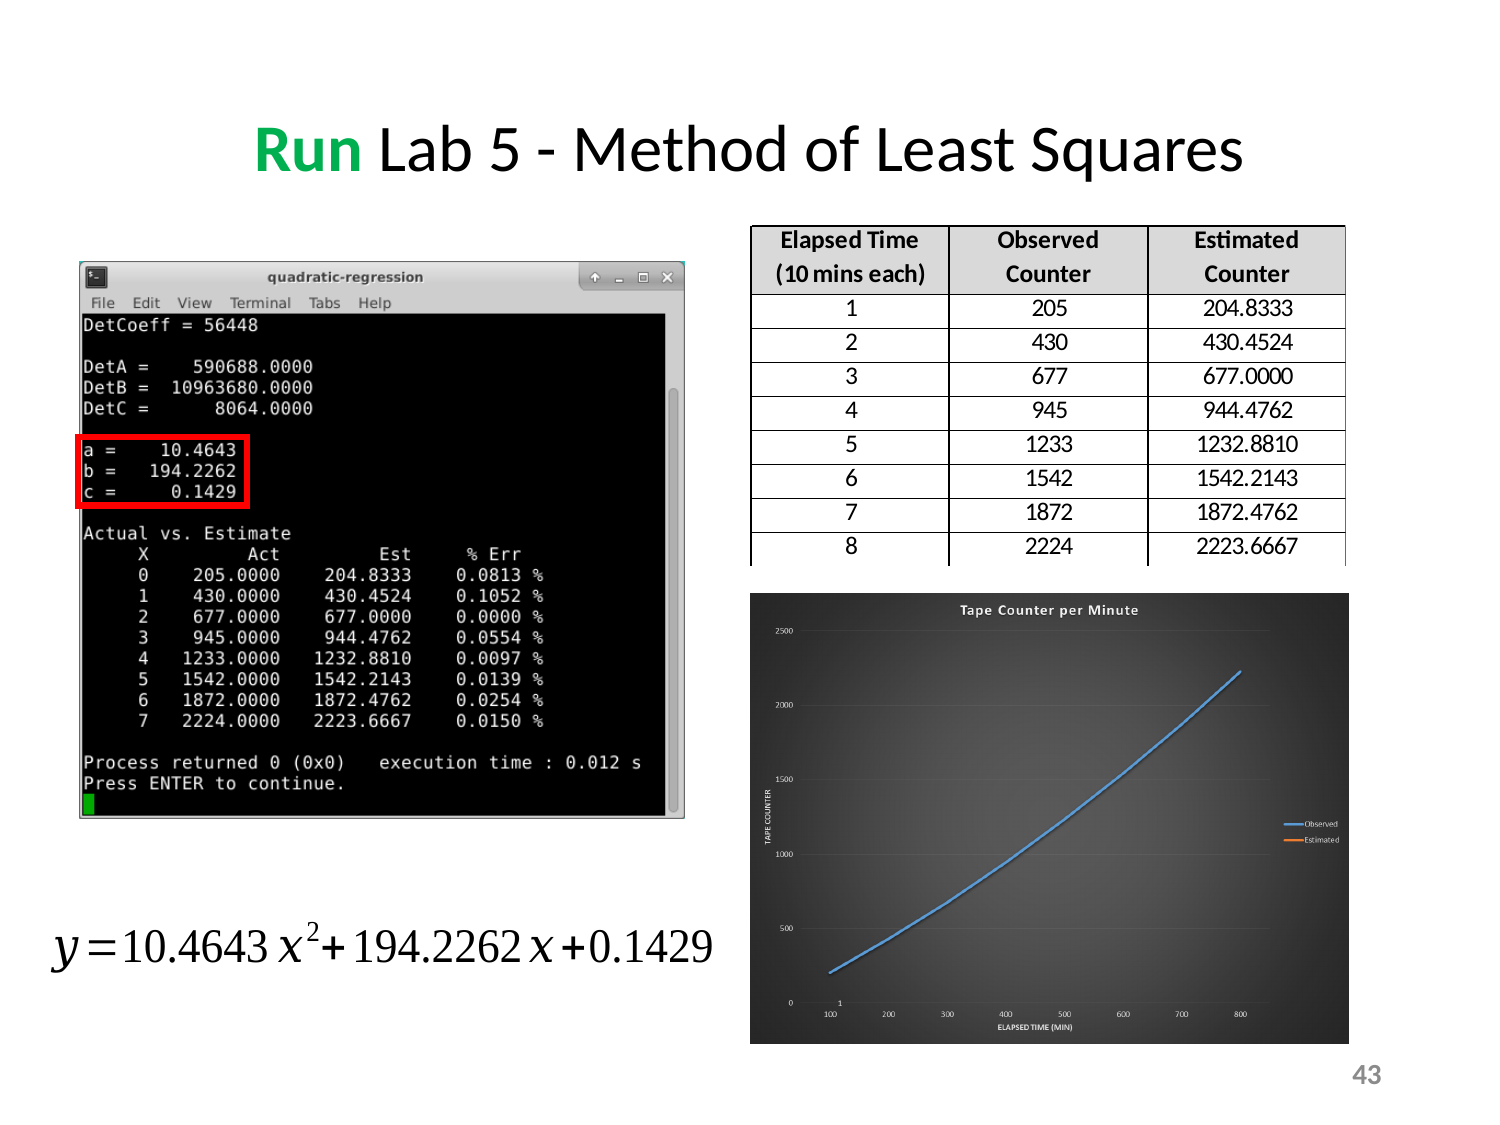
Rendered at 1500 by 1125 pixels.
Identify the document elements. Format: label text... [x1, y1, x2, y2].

picture [749, 225, 1348, 568]
slide_number 43 [1059, 1042, 1397, 1103]
title Run Lab 5 - Method of Least Squares [103, 59, 1397, 241]
picture [79, 261, 685, 819]
picture [749, 593, 1349, 1044]
